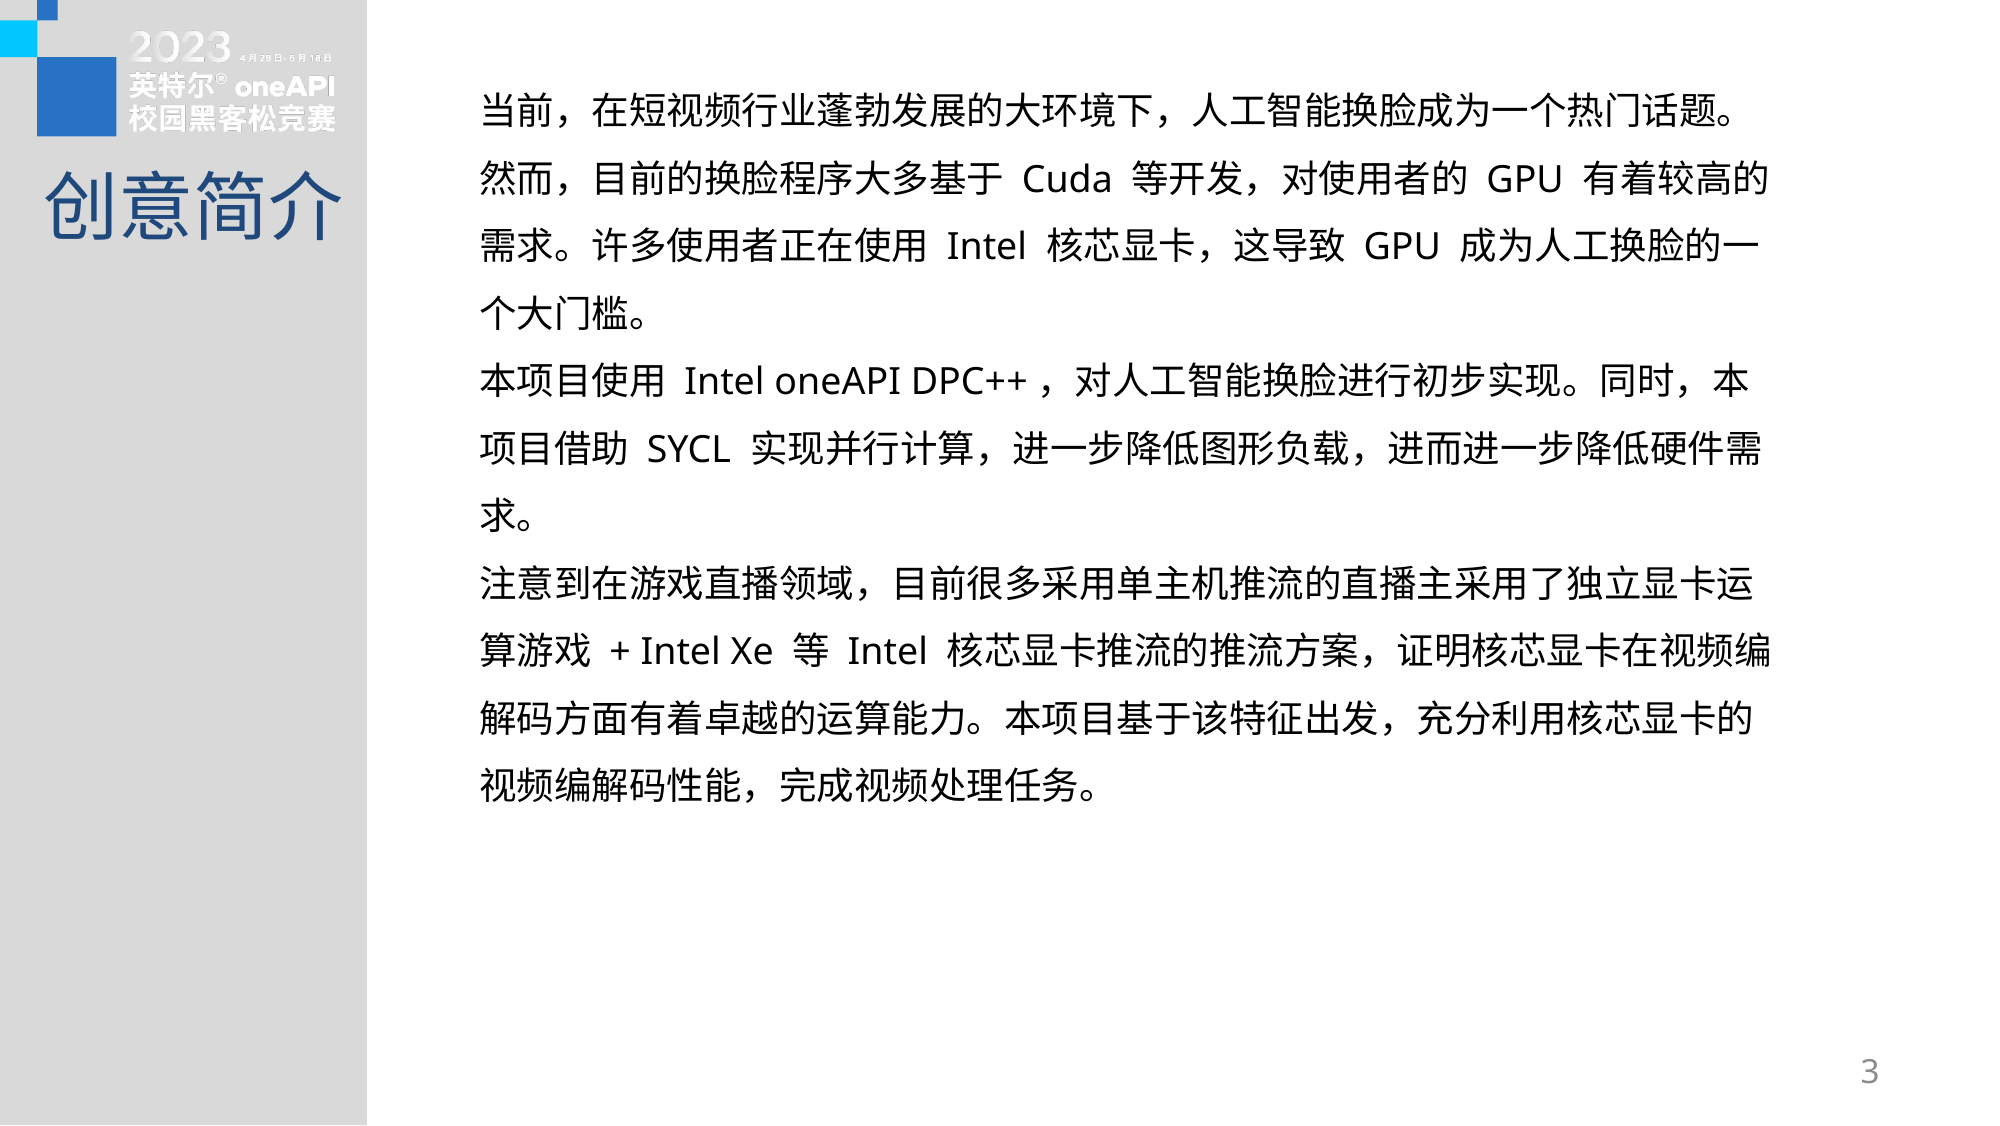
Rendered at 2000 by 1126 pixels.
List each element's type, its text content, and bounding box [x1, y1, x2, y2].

text_box 当前，在短视频行业蓬勃发展的大环境下，人工智能换脸成为一个热门话题。然而，目前的换脸程序大多基于 Cuda 等开发，对使用者的 GPU 有着较高的需求。许多使用者正在使用 Intel 核芯显卡，这导致 GPU 成为人工换脸的一个大门槛。 本项目使用 Intel oneAPI DPC++，对人工智能换脸进行初步实现。同时，本项目借助 SYCL 实现并行计算，进一步降低图形负载，进而进一步降低硬件需求。 注意到在游戏直播领域，目前很多采用单主机推流的直播主采用了独立显卡运算游戏 + Intel Xe 等 Intel 核芯显卡推流的推流方案，证明核芯显卡在视频编解码方面有着卓越的运算能力。本项目基于该特征出发，充分利用核芯显卡的视频编解码性能，完成视频处理任务。 [464, 57, 1789, 815]
text_box [0, 0, 367, 1126]
text_box 创意简介 [28, 152, 359, 258]
picture [120, 26, 344, 141]
slide_number 3 [1433, 1042, 1900, 1103]
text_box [0, 0, 117, 137]
